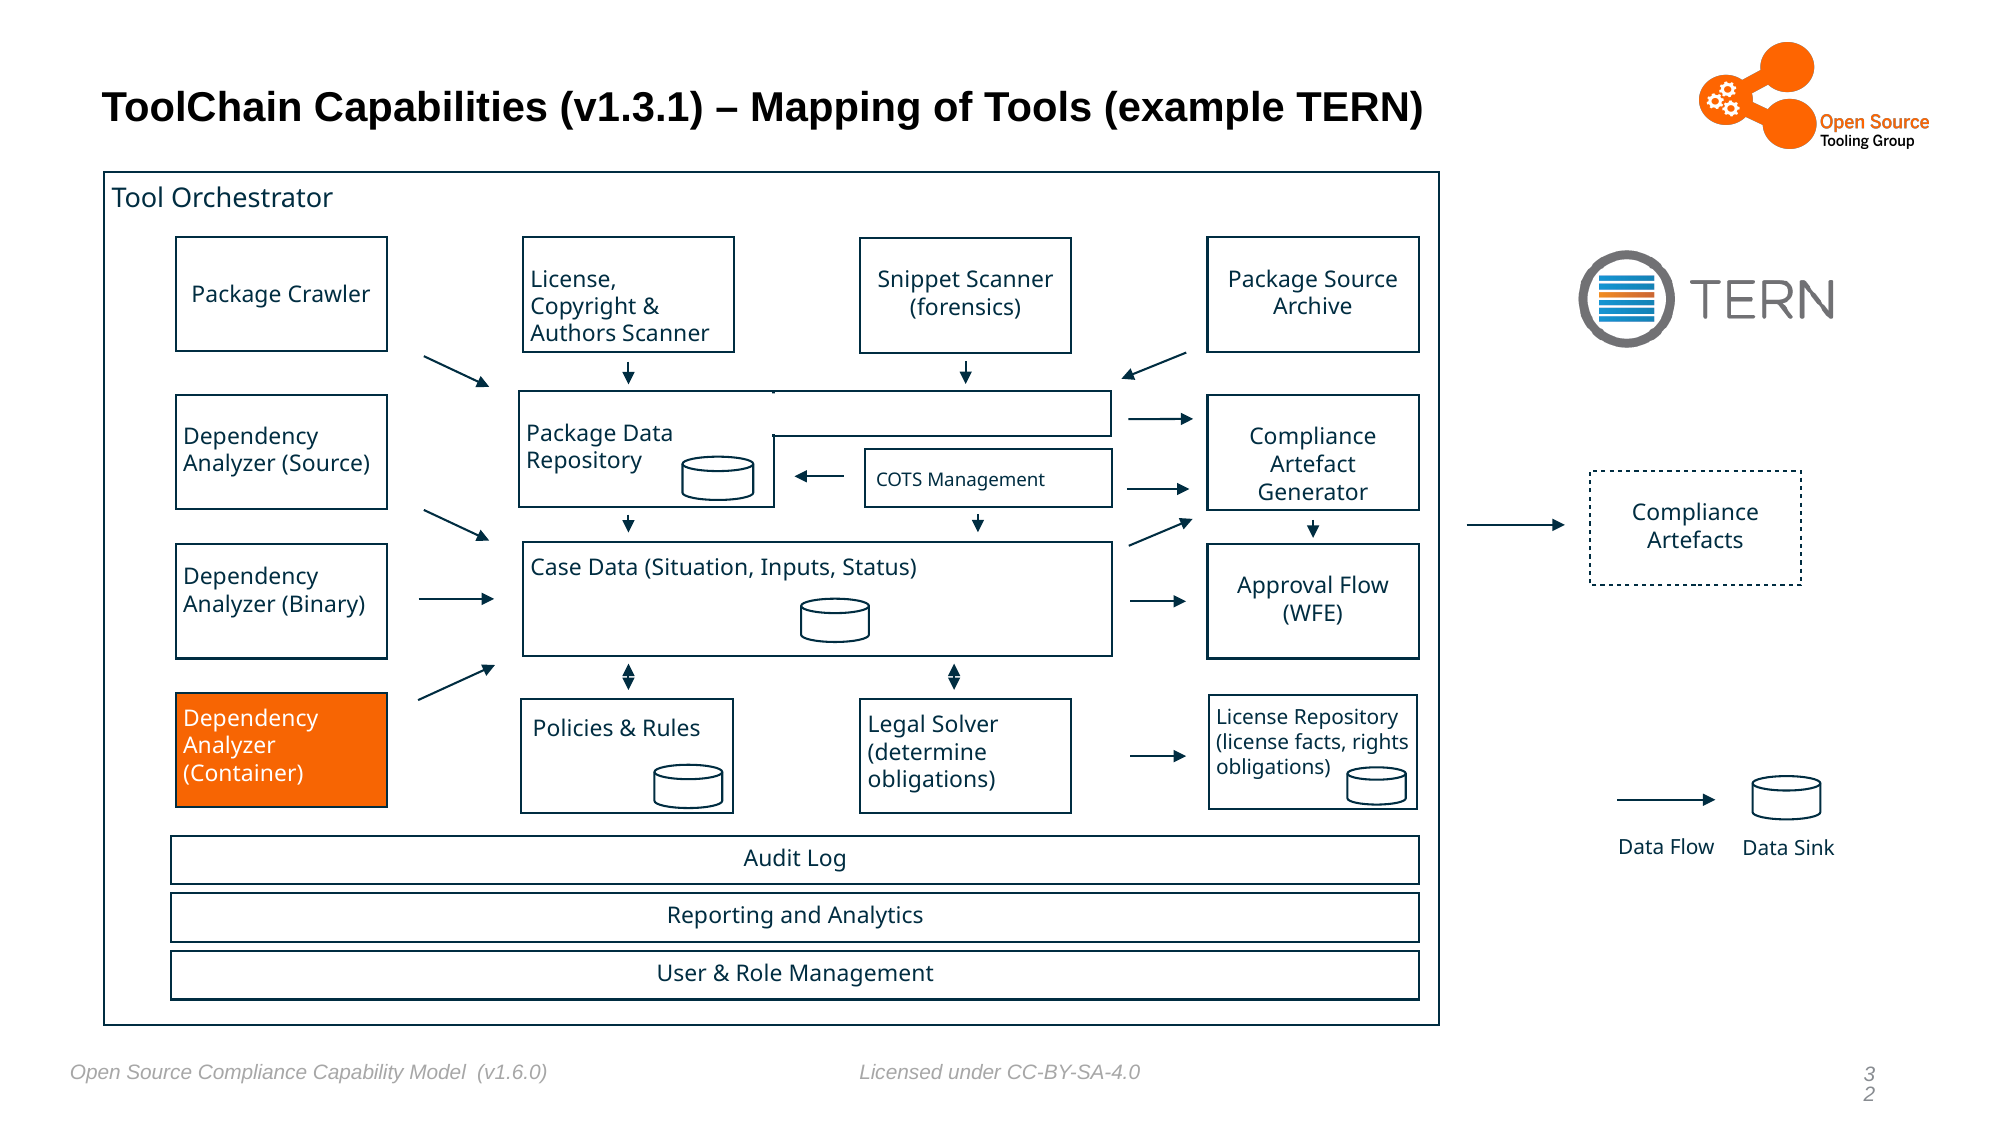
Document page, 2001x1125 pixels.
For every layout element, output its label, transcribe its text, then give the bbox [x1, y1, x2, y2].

title ToolChain Capabilities (v1.3.1) – Mapping of Tools (example TERN) [93, 58, 1707, 157]
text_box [518, 390, 774, 508]
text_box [522, 541, 1112, 657]
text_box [654, 764, 723, 809]
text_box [1347, 767, 1406, 805]
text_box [1589, 470, 1802, 586]
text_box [1207, 237, 1419, 353]
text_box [1208, 695, 1418, 814]
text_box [522, 236, 735, 352]
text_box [175, 394, 388, 510]
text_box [1207, 394, 1419, 510]
picture [1699, 42, 1929, 149]
text_box [1697, 793, 1716, 806]
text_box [175, 543, 388, 659]
text_box Data Sink [1734, 827, 1843, 868]
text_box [171, 950, 1420, 1004]
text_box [175, 236, 388, 352]
slide_number 32 [1855, 1053, 1886, 1092]
text_box Data Flow [1697, 826, 1722, 867]
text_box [800, 598, 870, 643]
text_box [864, 448, 1113, 508]
picture [1557, 231, 1857, 365]
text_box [171, 893, 1420, 947]
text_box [682, 456, 754, 501]
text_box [103, 172, 1697, 1026]
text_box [1752, 775, 1821, 820]
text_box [1207, 543, 1419, 659]
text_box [859, 698, 1072, 814]
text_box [521, 698, 737, 814]
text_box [171, 835, 1420, 889]
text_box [859, 237, 1072, 353]
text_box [175, 692, 388, 808]
